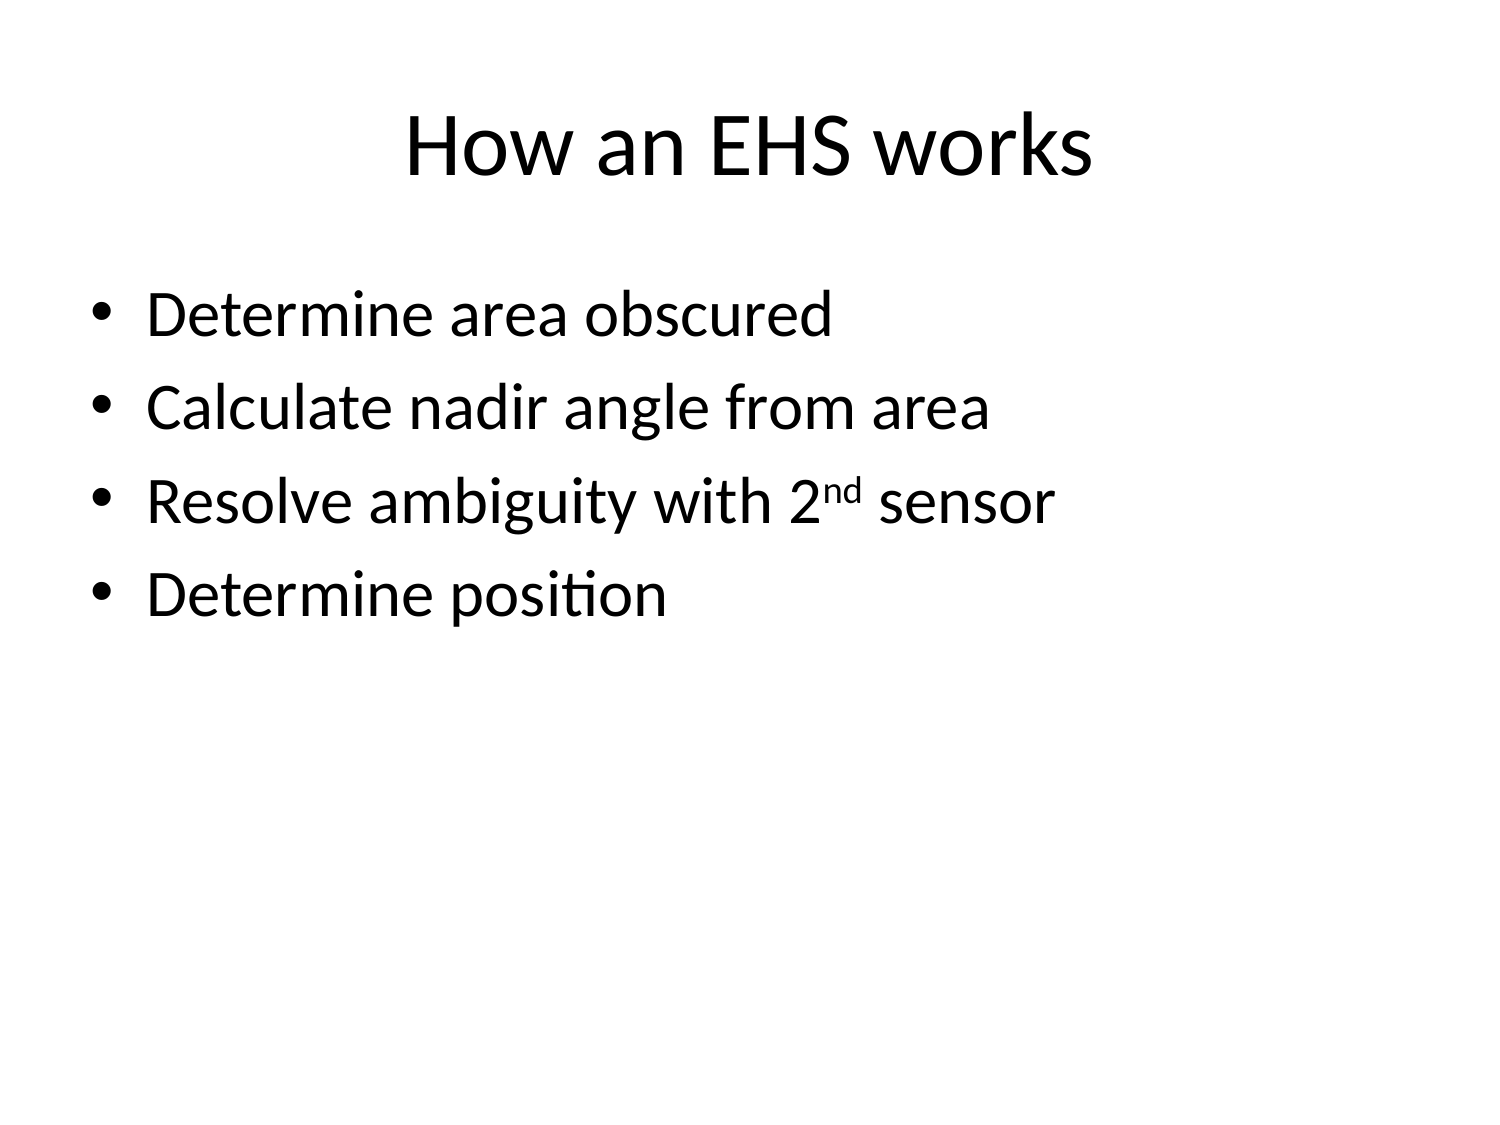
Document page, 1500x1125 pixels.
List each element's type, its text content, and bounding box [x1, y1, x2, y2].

list Determine area obscured Calculate nadir angle from area Resolve ambiguity with 2nd sensor Determine position [75, 262, 1425, 1005]
title How an EHS works [75, 45, 1425, 233]
